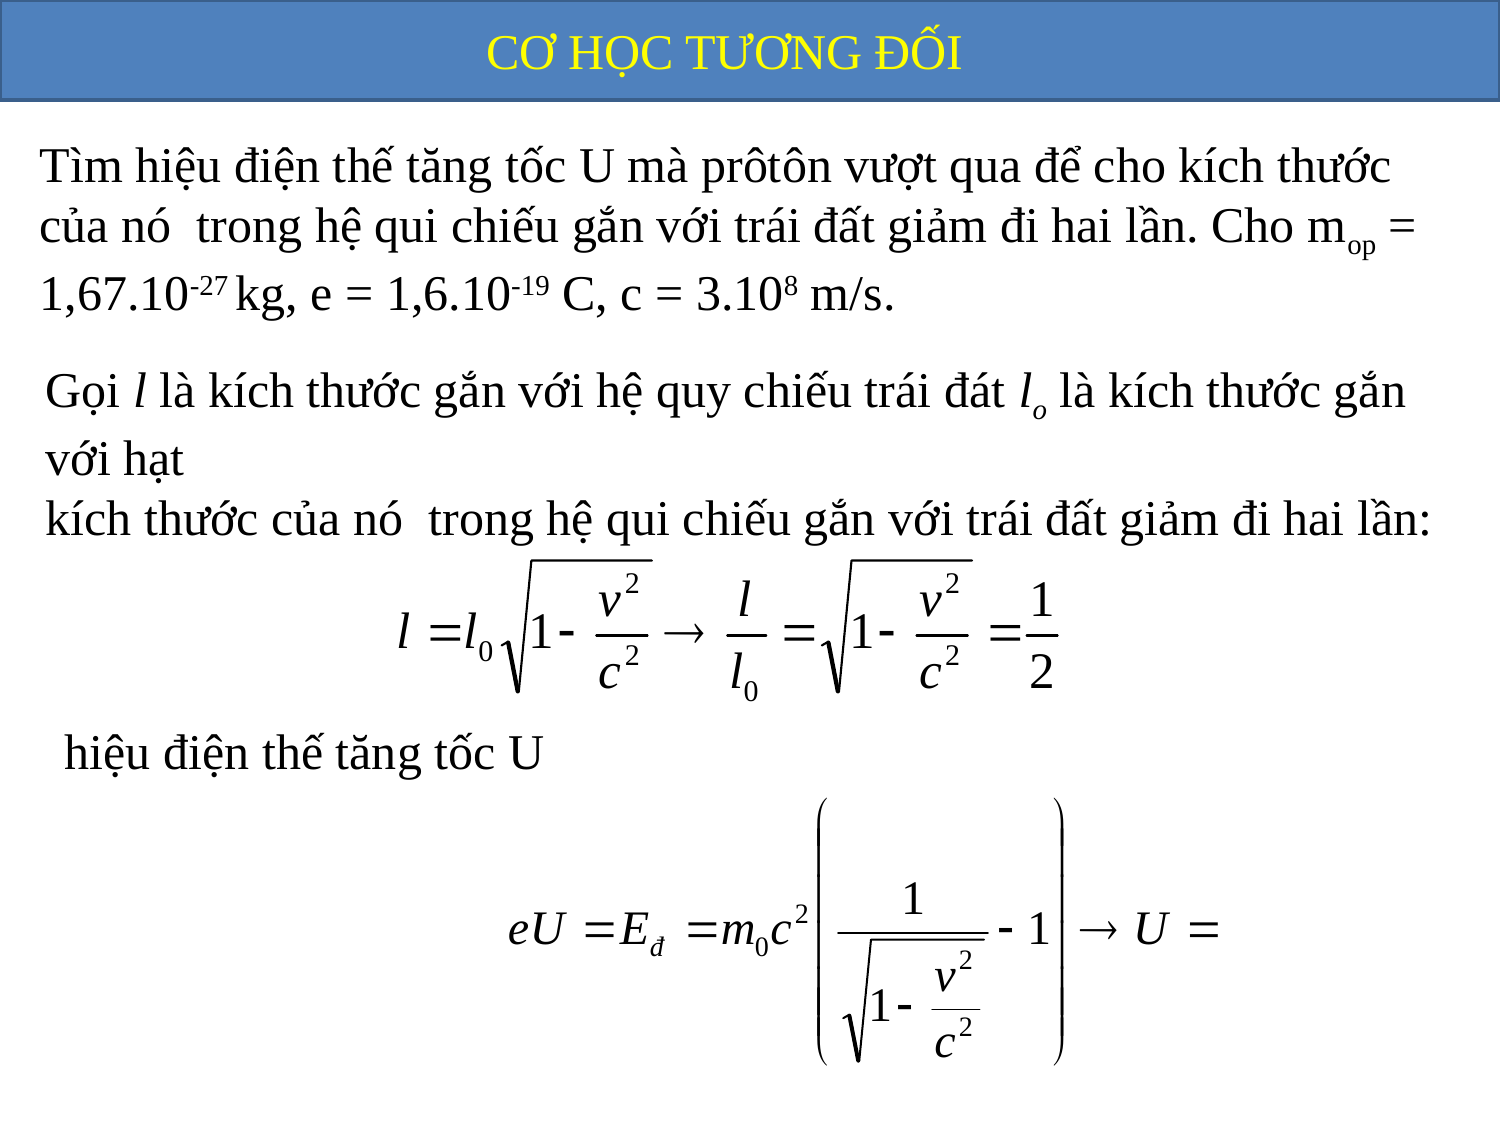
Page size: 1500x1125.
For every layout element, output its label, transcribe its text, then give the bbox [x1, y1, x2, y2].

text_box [500, 787, 1219, 1077]
text_box hiệu điện thế tăng tốc U [49, 712, 813, 788]
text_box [389, 549, 1071, 713]
text_box [0, 0, 1500, 102]
text_box Tìm hiệu điện thế tăng tốc U mà prôtôn vượt qua để cho kích thước của nó trong hệ qui chiếu gắn với trái đất giảm đi hai lần. Cho mop = 1,67.10-27 kg, e = 1,6.10-19 C, c = 3.108 m/s. [24, 124, 1475, 328]
text_box CƠ HỌC TƯƠNG ĐỐI [375, 11, 1075, 87]
text_box Gọi l là kích thước gắn với hệ quy chiếu trái đát lo là kích thước gắn với hạt kích thước của nó trong hệ qui chiếu gắn với trái đất giảm đi hai lần: [30, 349, 1481, 553]
